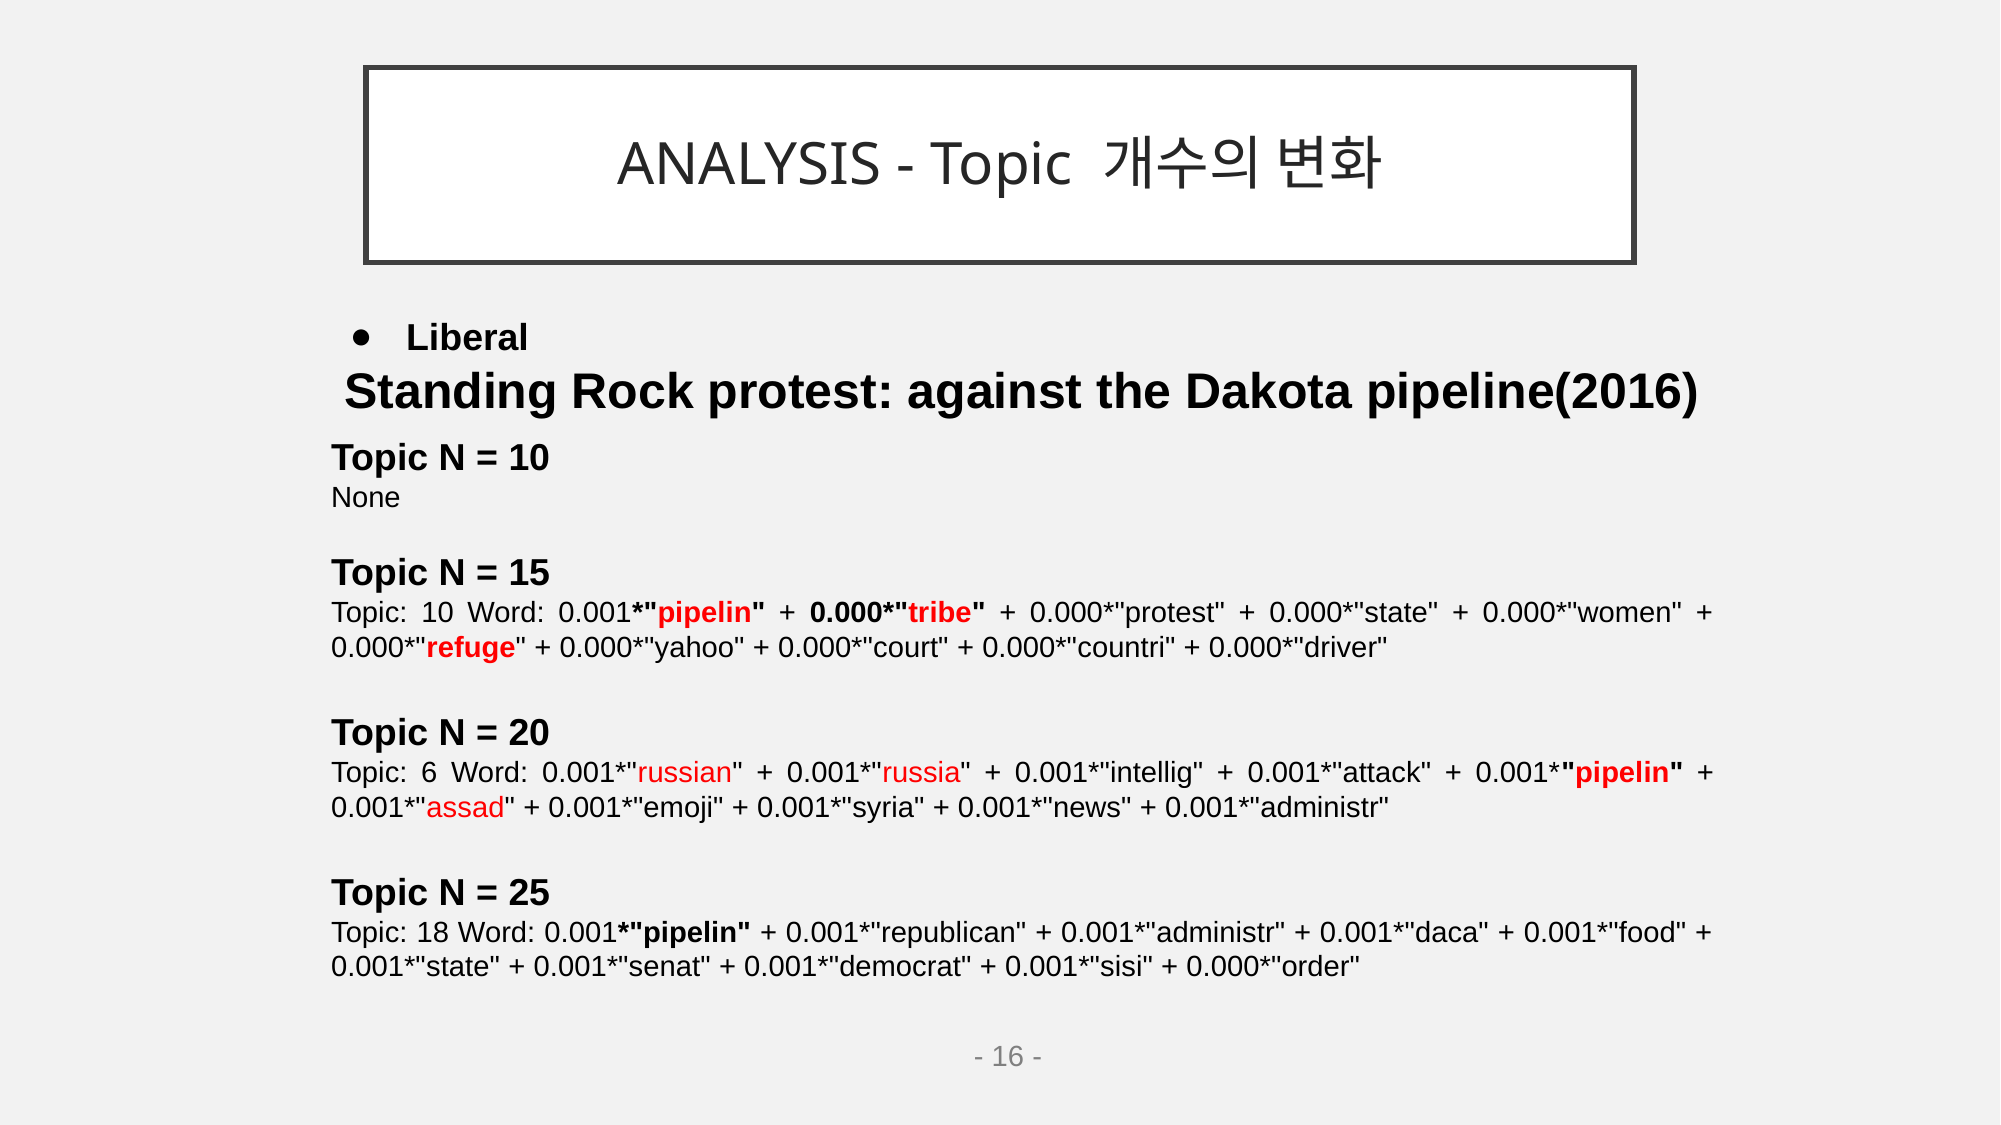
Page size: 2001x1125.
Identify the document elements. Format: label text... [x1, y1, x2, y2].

text_box - 16 - [958, 1030, 1058, 1080]
title ANALYSIS - Topic 개수의 변화 [363, 65, 1637, 265]
text_box Liberal Standing Rock protest: against the Dakota pipeline(2016) Topic N = 10 None Topic N = 15 Topic: 10 Word: 0.001*"pipelin" + 0.000*"tribe" + 0.000*"protest" + 0.000*"state" + 0.000*"women" + 0.000*"refuge" + 0.000*"yahoo" + 0.000*"court" + 0.000*"countri" + 0.000*"driver" Topic N = 20 Topic: 6 Word: 0.001*"russian" + 0.001*"russia" + 0.001*"intellig" + 0.001*"attack" + 0.001*"pipelin" + 0.001*"assad" + 0.001*"emoji" + 0.001*"syria" + 0.001*"news" + 0.001*"administr" Topic N = 25 Topic: 18 Word: 0.001*"pipelin" + 0.001*"republican" + 0.001*"administr" + 0.001*"daca" + 0.001*"food" + 0.001*"state" + 0.001*"senat" + 0.001*"democrat" + 0.001*"sisi" + 0.000*"order" [273, 305, 1772, 992]
